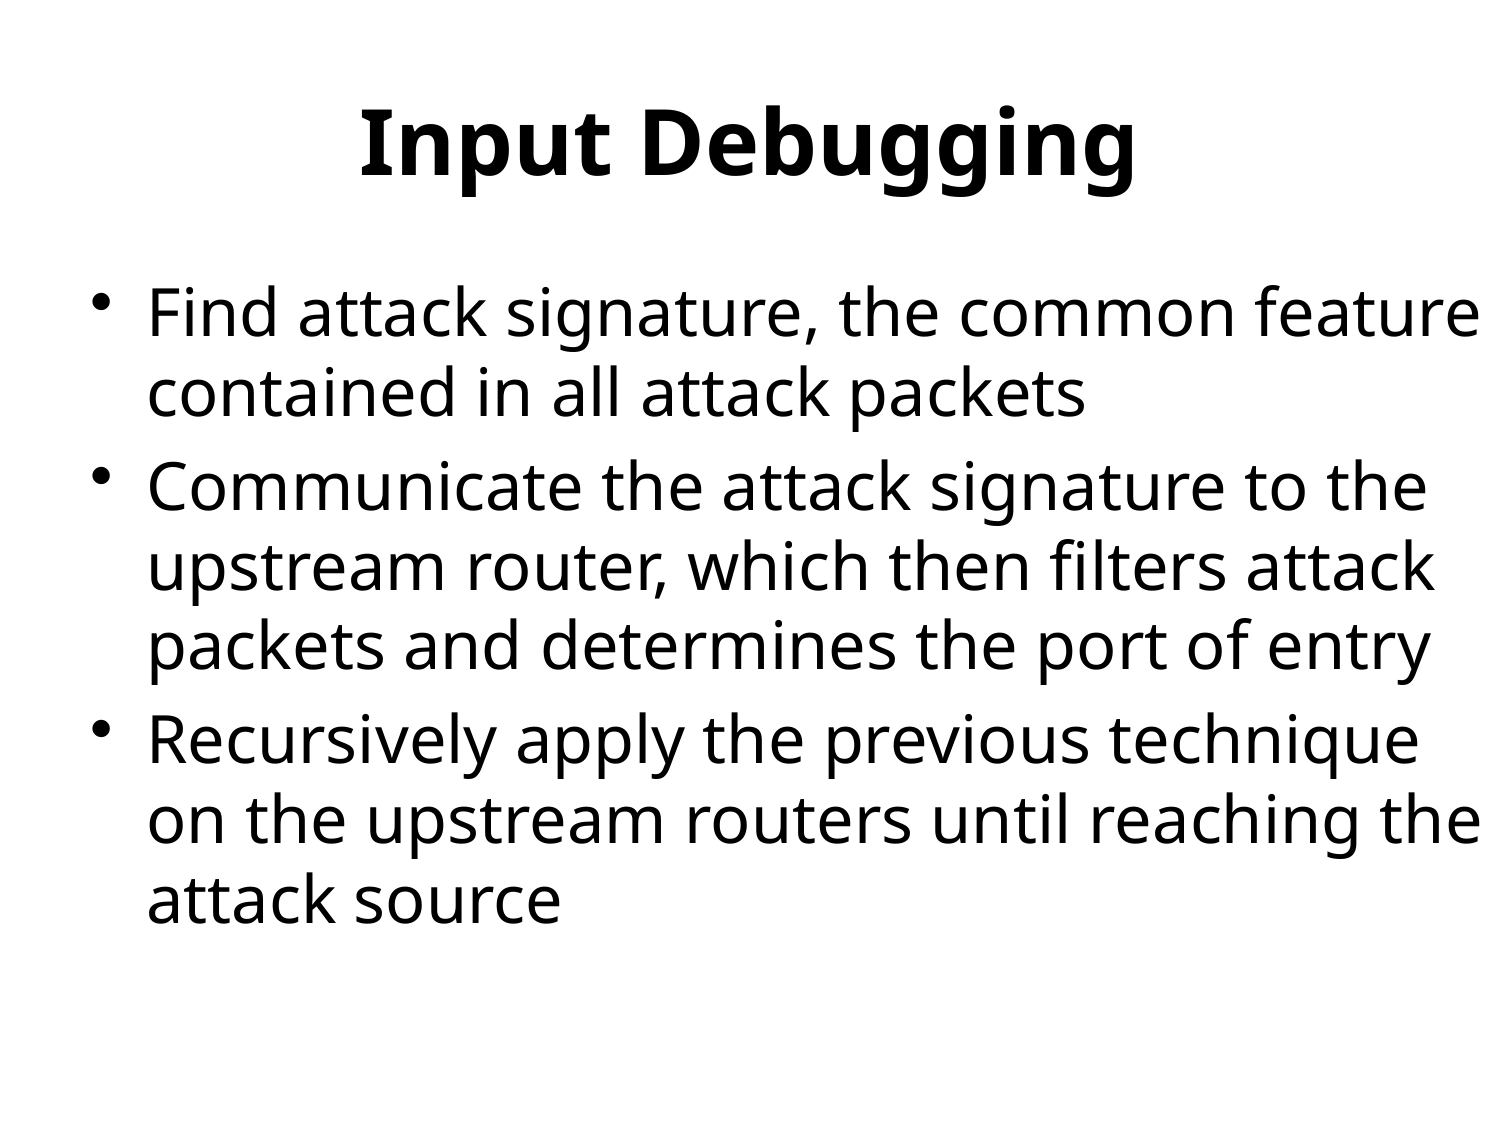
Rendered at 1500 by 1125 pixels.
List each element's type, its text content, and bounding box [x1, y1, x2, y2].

list Find attack signature, the common feature contained in all attack packets Communicate the attack signature to the upstream router, which then filters attack packets and determines the port of entry Recursively apply the previous technique on the upstream routers until reaching the attack source [75, 262, 1500, 1125]
title Input Debugging [0, 45, 1500, 233]
